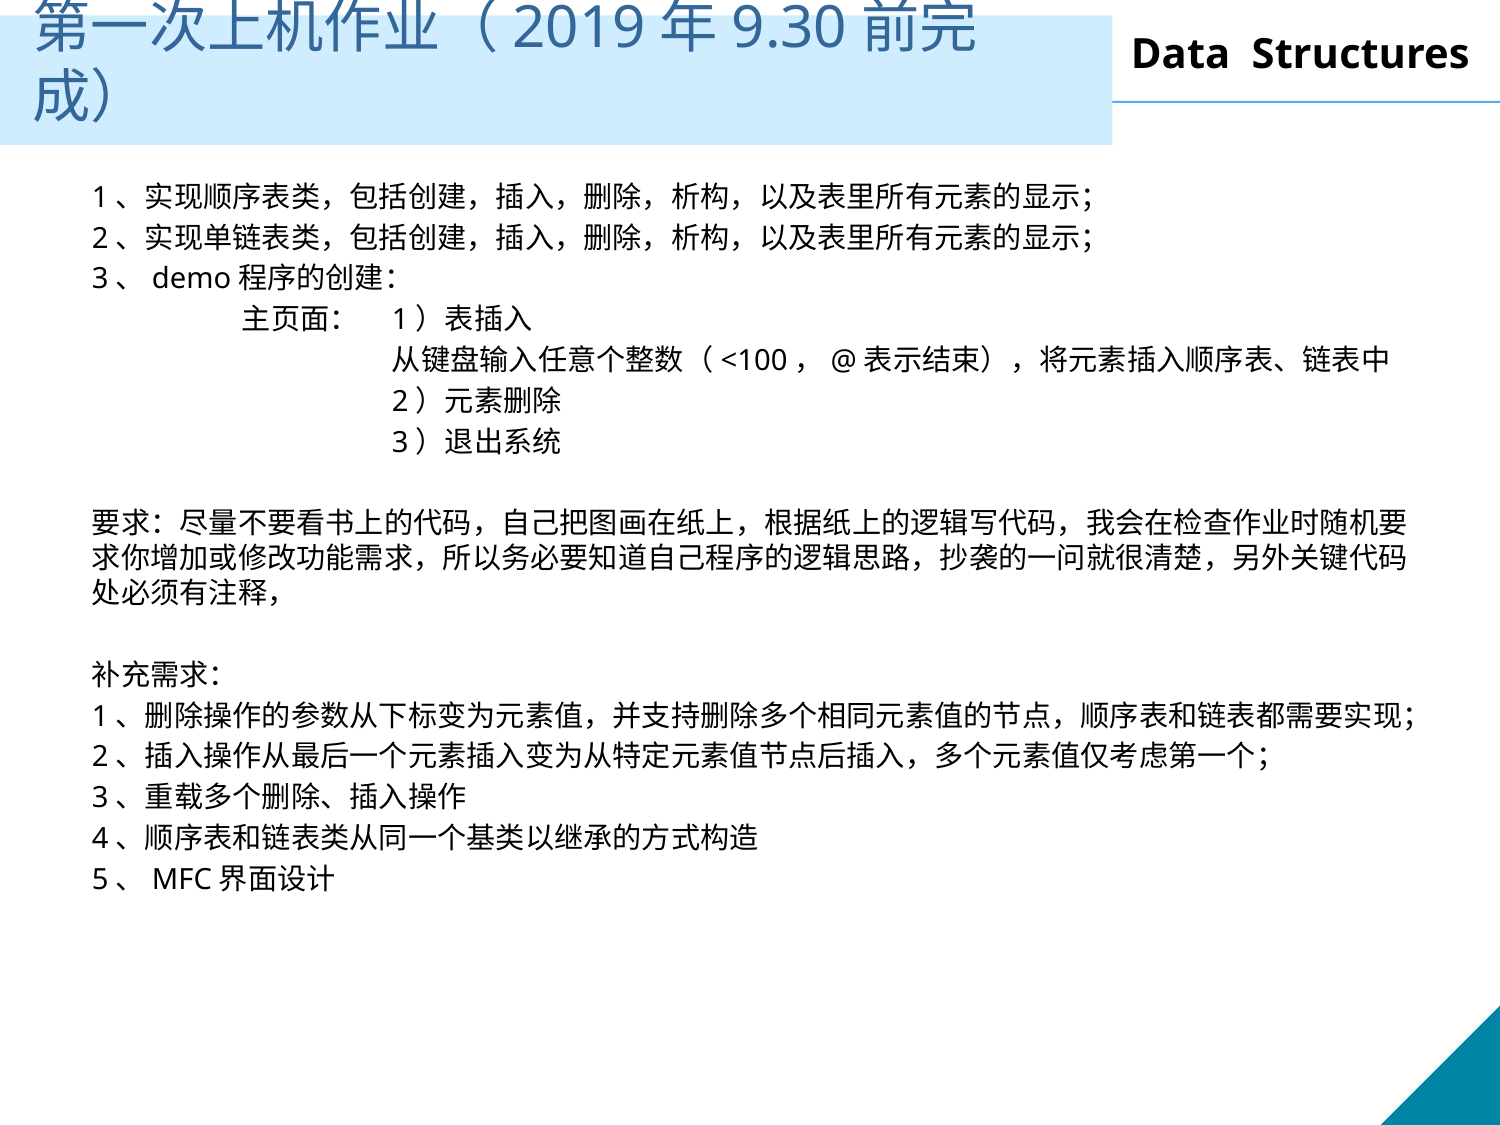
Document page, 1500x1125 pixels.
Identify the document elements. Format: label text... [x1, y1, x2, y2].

title 第一次上机作业（2019年9.30前完成） [17, 22, 1093, 137]
list 1、实现顺序表类，包括创建，插入，删除，析构，以及表里所有元素的显示； 2、实现单链表类，包括创建，插入，删除，析构，以及表里所有元素的显示； 3、demo程序的创建： 主页面： 1）表插入 从键盘输入任意个整数（<100，@表示结束），将元素插入顺序表、链表中 2）元素删除 3）退出系统 要求：尽量不要看书上的代码，自己把图画在纸上，根据纸上的逻辑写代码，我会在检查作业时随机要求你增加或修改功能需求，所以务必要知道自己程序的逻辑思路，抄袭的一问就很清楚，另外关键代码处必须有注释， 补充需求： 1、删除操作的参数从下标变为元素值，并支持删除多个相同元素值的节点，顺序表和链表都需要实现； 2、插入操作从最后一个元素插入变为从特定元素值节点后插入，多个元素值仅考虑第一个； 3、重载多个删除、插入操作 4、顺序表和链表类从同一个基类以继承的方式构造 5、MFC界面设计 [76, 170, 1447, 1014]
